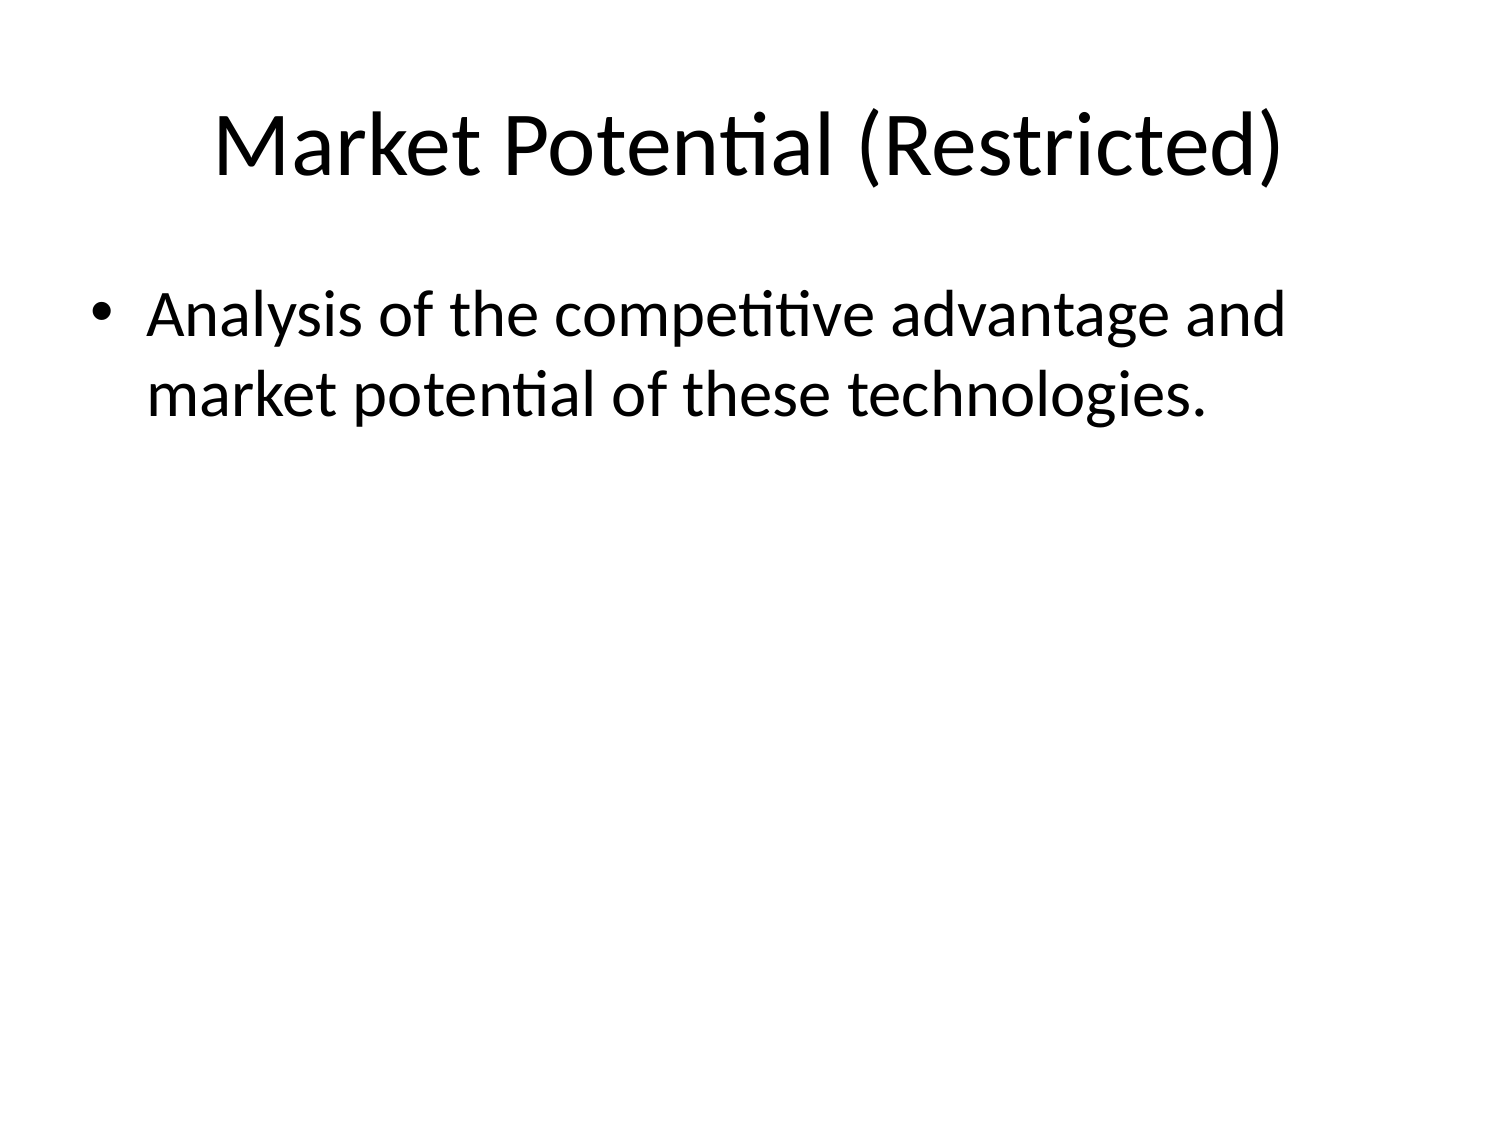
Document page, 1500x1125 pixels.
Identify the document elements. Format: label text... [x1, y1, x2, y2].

title Market Potential (Restricted) [75, 45, 1425, 233]
list Analysis of the competitive advantage and market potential of these technologies. [75, 262, 1425, 1005]
